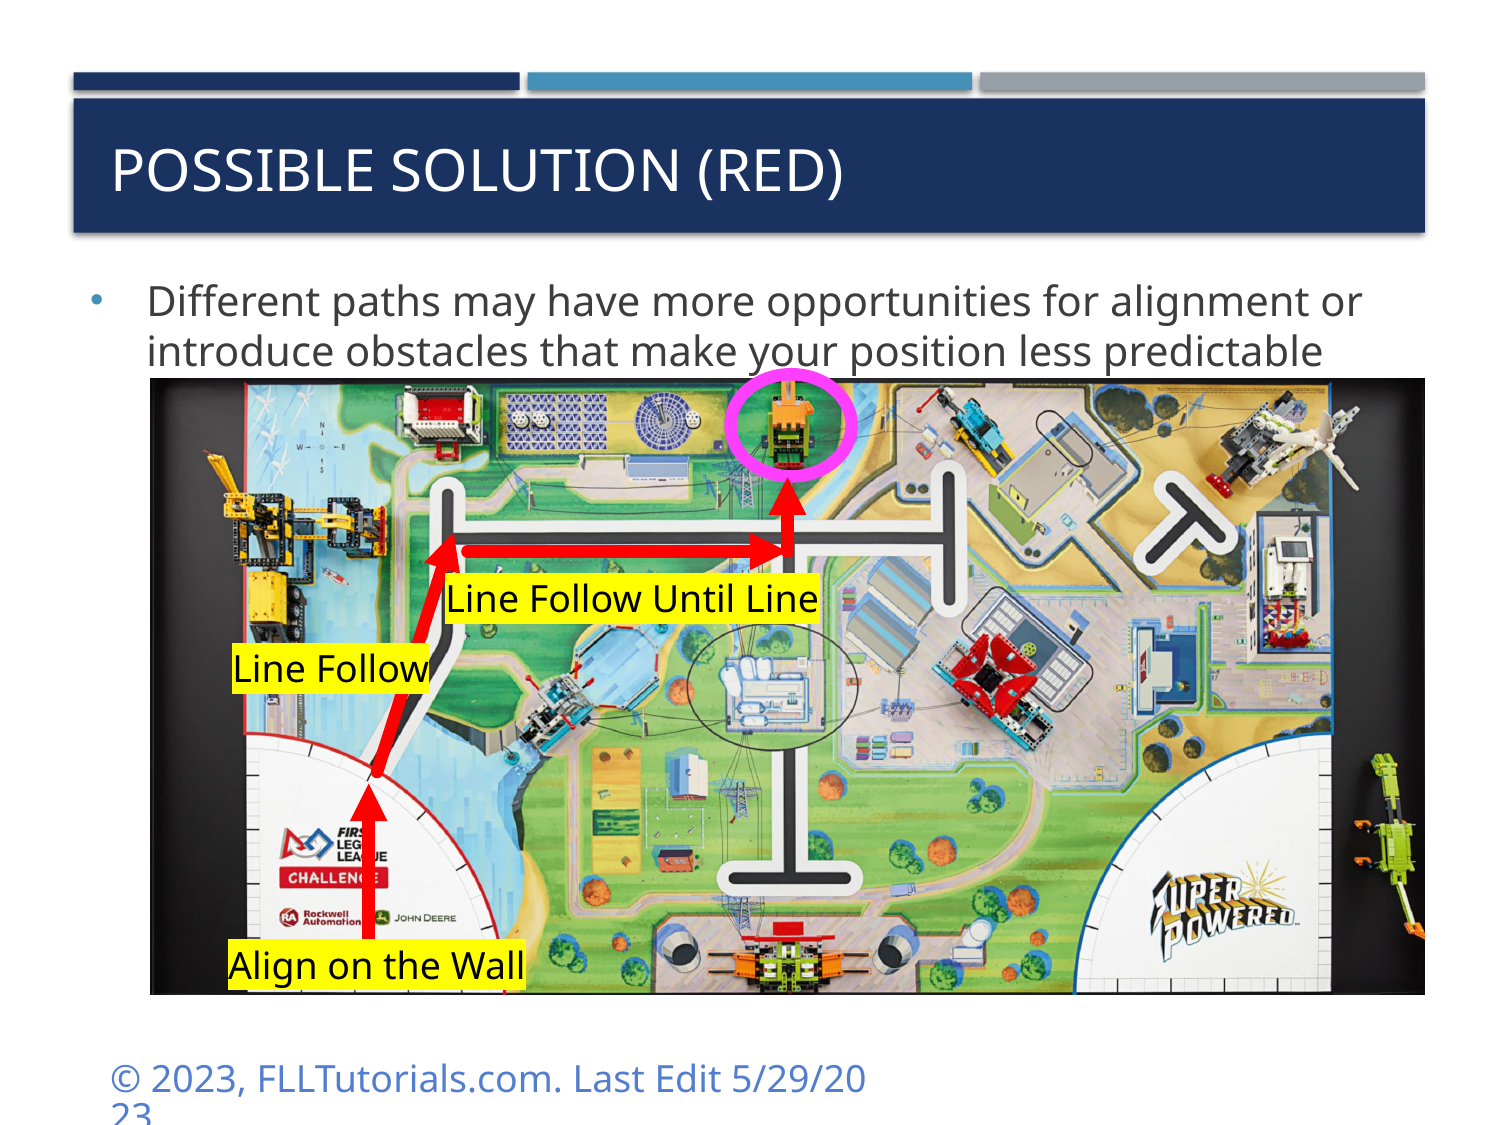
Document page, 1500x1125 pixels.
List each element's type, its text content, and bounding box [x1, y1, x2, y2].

footer © 2023, FLLTutorials.com. Last Edit 5/29/2023 [95, 1047, 895, 1108]
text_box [376, 531, 455, 773]
title Possible Solution (RED) [95, 112, 1406, 211]
list Different paths may have more opportunities for alignment or introduce obstacles that make your position less predictable [75, 267, 1422, 392]
picture [149, 377, 1426, 996]
